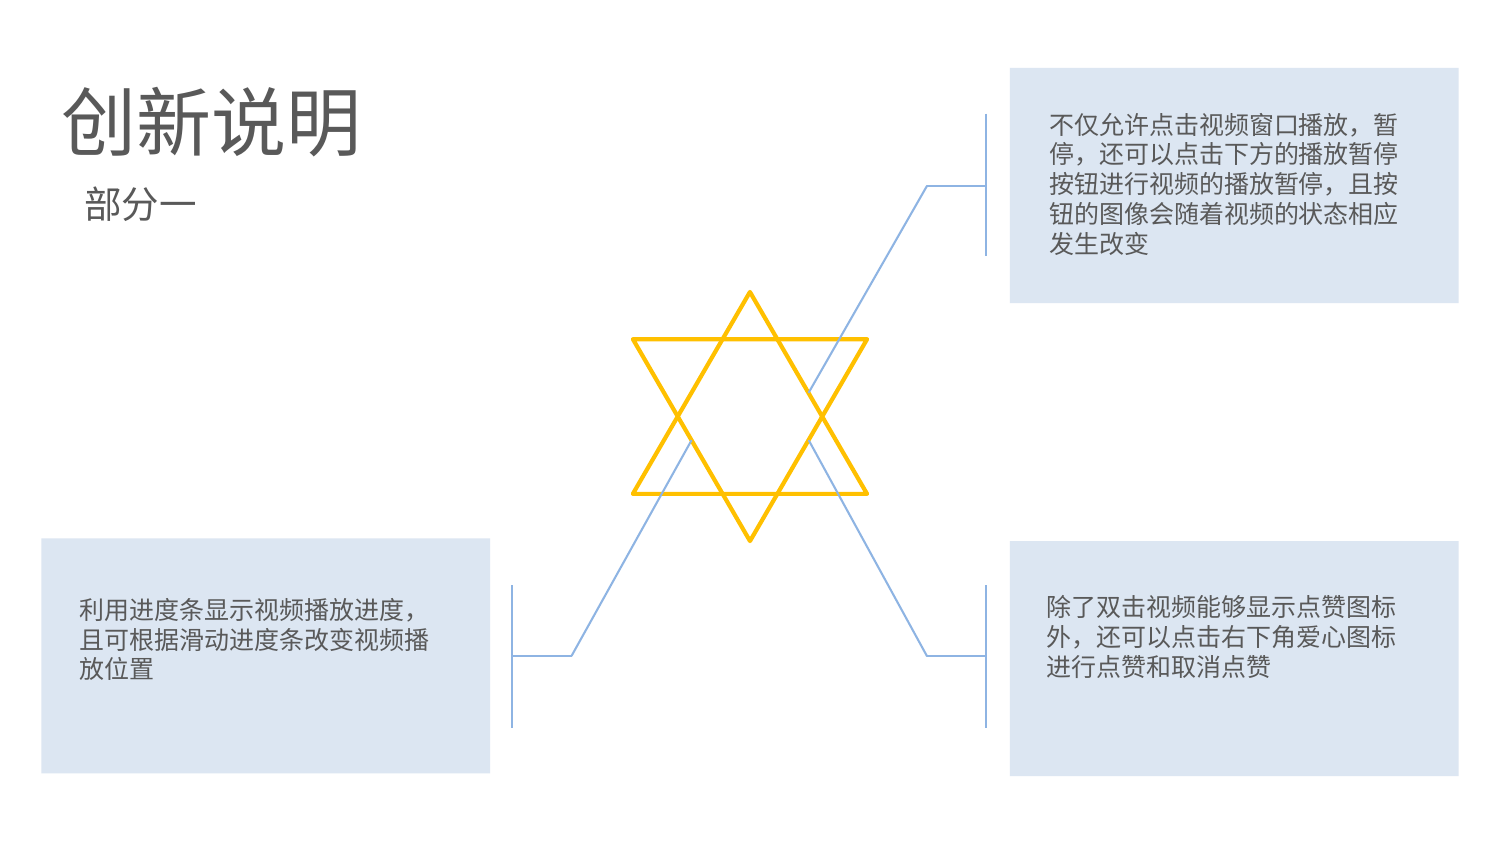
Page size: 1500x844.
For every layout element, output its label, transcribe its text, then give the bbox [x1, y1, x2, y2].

text_box 创新说明 [46, 67, 377, 173]
text_box 部分一 [69, 174, 212, 234]
text_box [662, 417, 687, 438]
text_box [813, 417, 838, 438]
text_box [631, 337, 835, 544]
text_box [40, 439, 692, 774]
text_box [808, 67, 1459, 394]
text_box [780, 456, 803, 496]
text_box [721, 289, 779, 337]
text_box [808, 439, 1459, 777]
text_box [697, 456, 720, 496]
